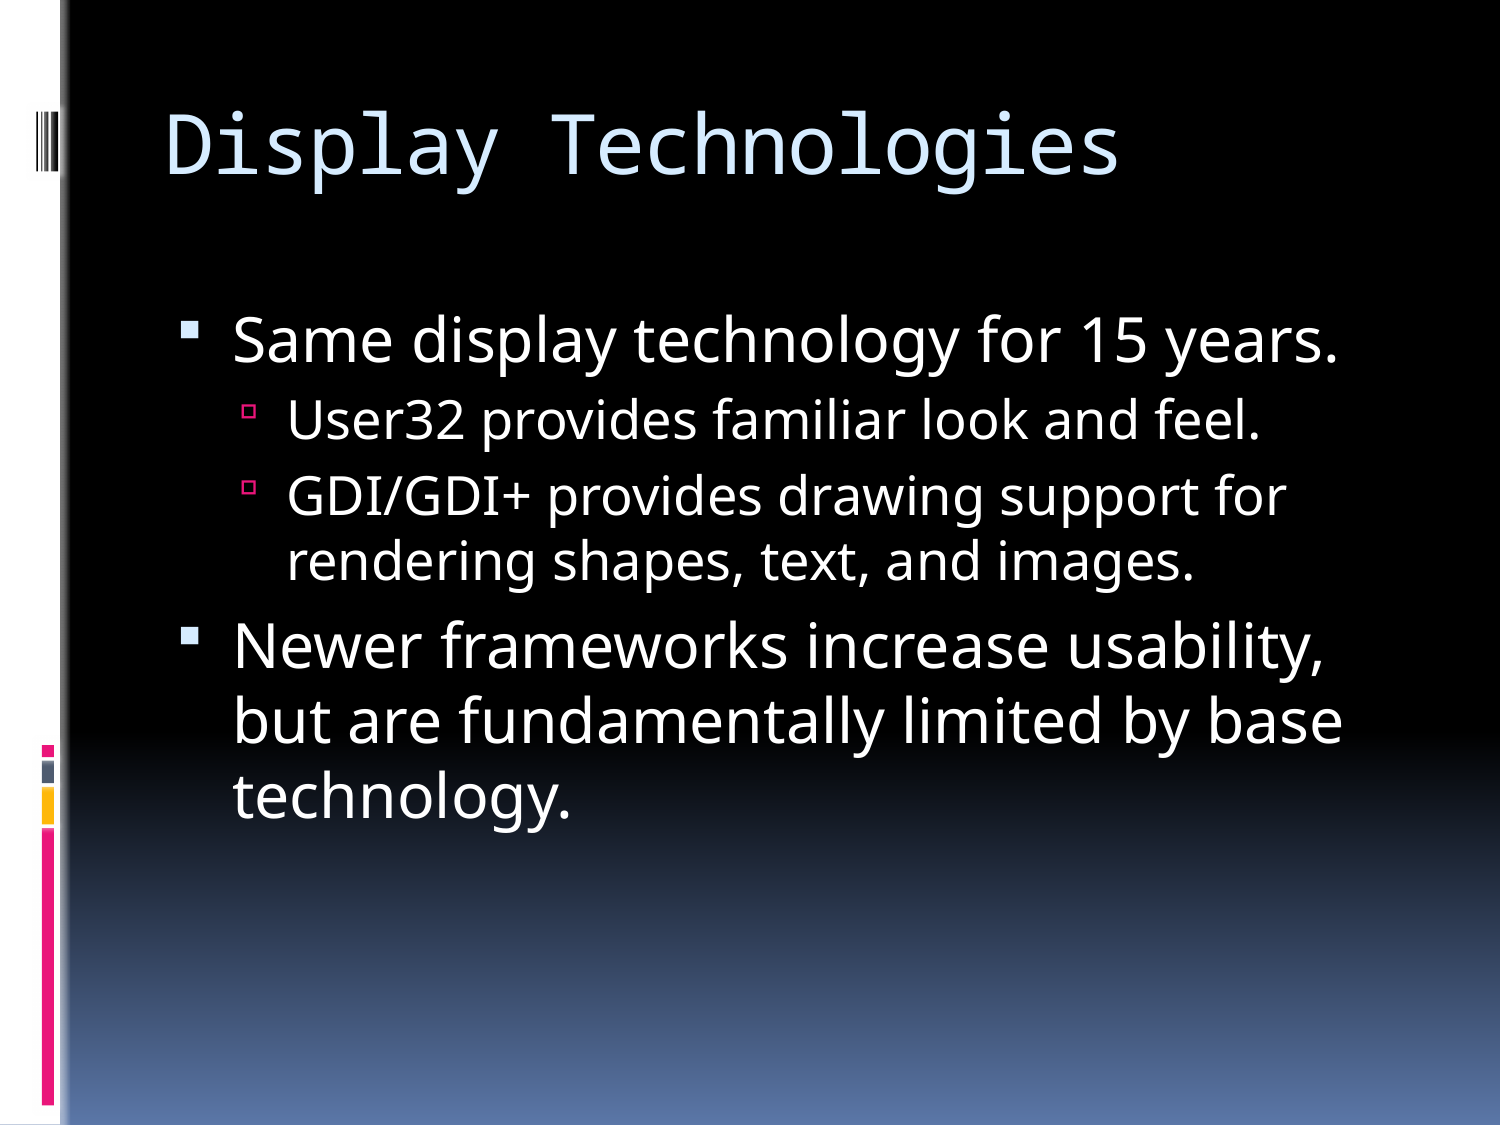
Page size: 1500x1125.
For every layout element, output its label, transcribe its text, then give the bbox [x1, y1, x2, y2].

list Same display technology for 15 years. User32 provides familiar look and feel. GDI/GDI+ provides drawing support for rendering shapes, text, and images. Newer frameworks increase usability, but are fundamentally limited by base technology. [150, 292, 1425, 1043]
title Display Technologies [150, 83, 1425, 234]
